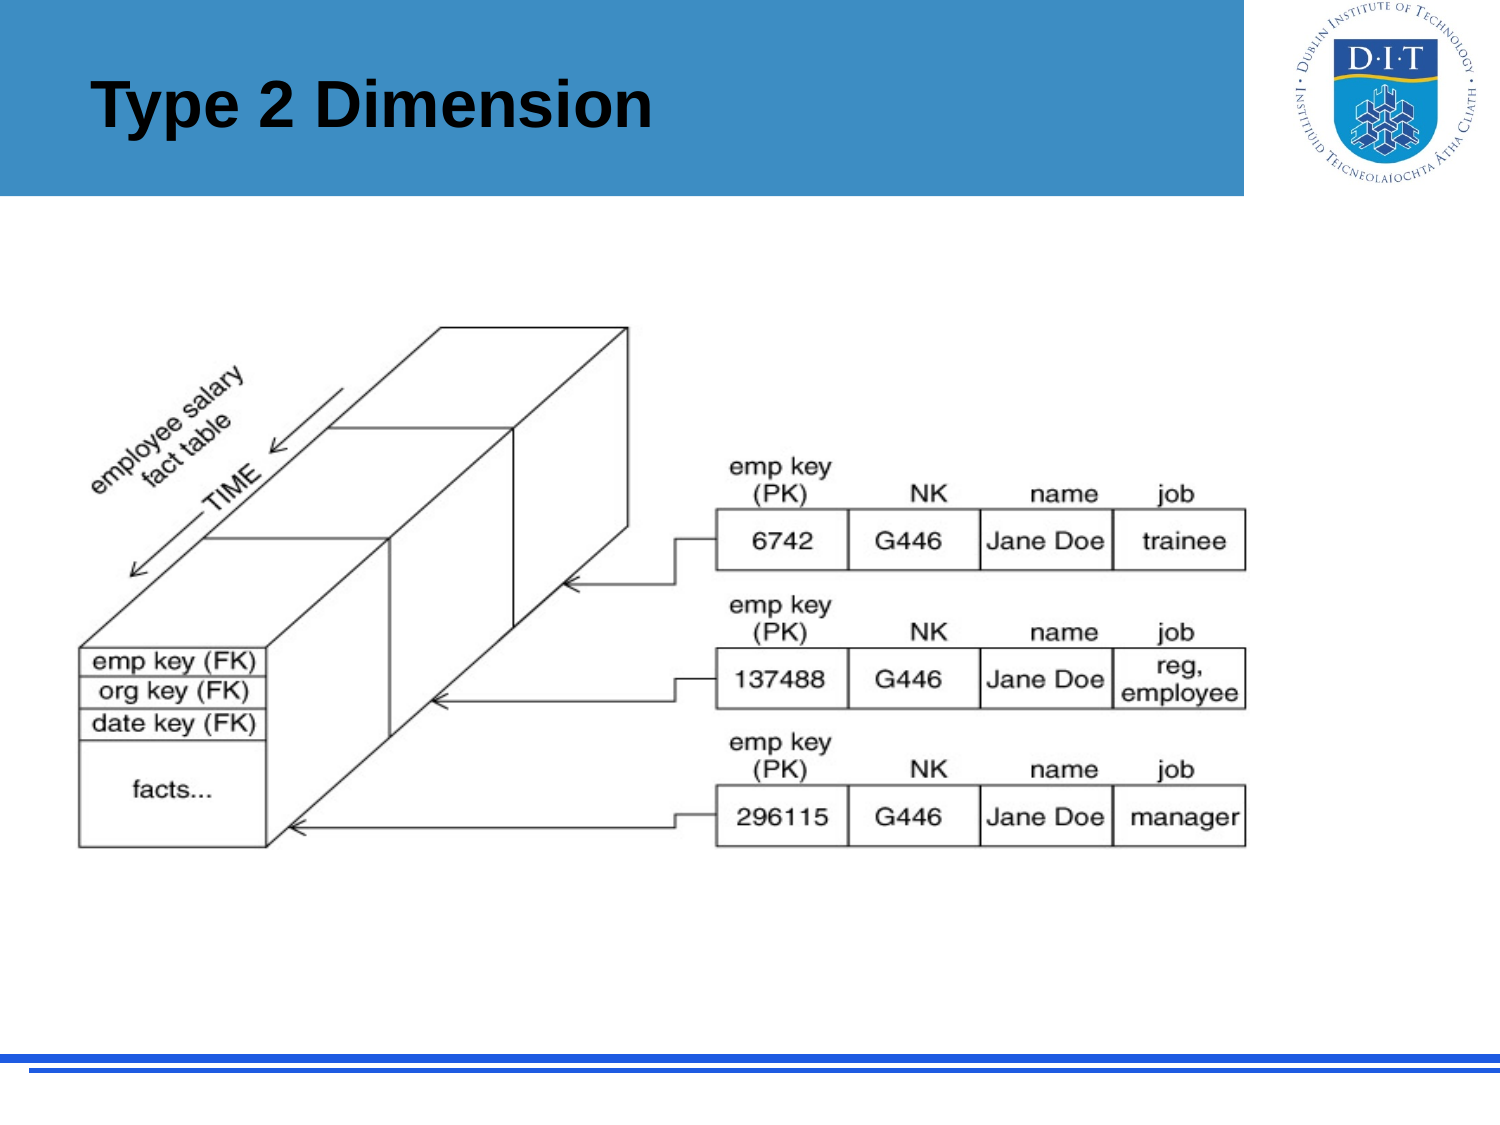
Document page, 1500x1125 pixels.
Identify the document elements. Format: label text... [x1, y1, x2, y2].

title Type 2 Dimension [74, 18, 1105, 182]
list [74, 324, 1251, 851]
picture [1293, 0, 1478, 185]
